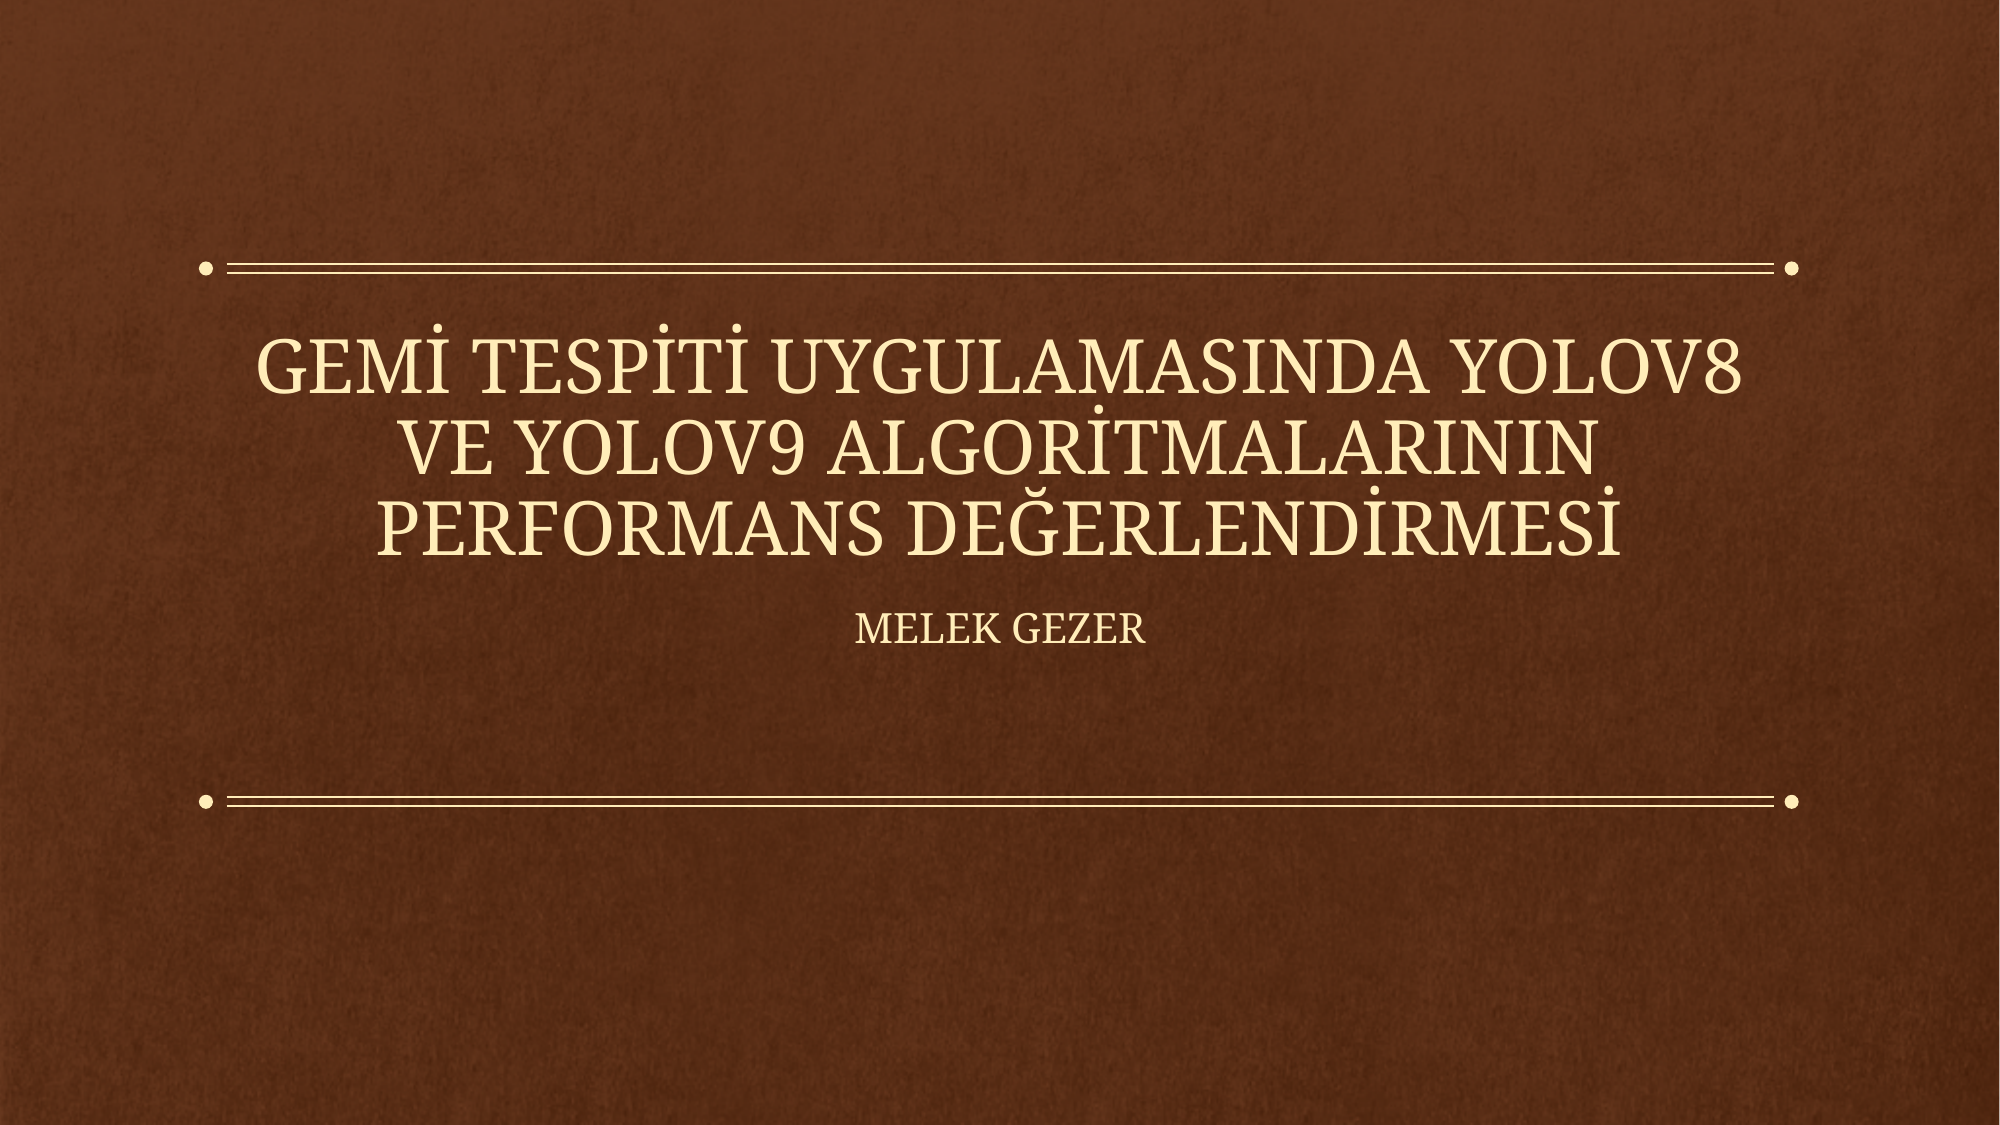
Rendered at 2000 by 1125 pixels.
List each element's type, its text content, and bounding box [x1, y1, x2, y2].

subtitle Melek gezer [226, 599, 1774, 763]
title GEMİ TESPİTİ UYGULAMASINDA YOLOV8 VE YOLOV9 ALGORİTMALARININ PERFORMANS DEĞERLENDİRMESİ [225, 312, 1774, 580]
